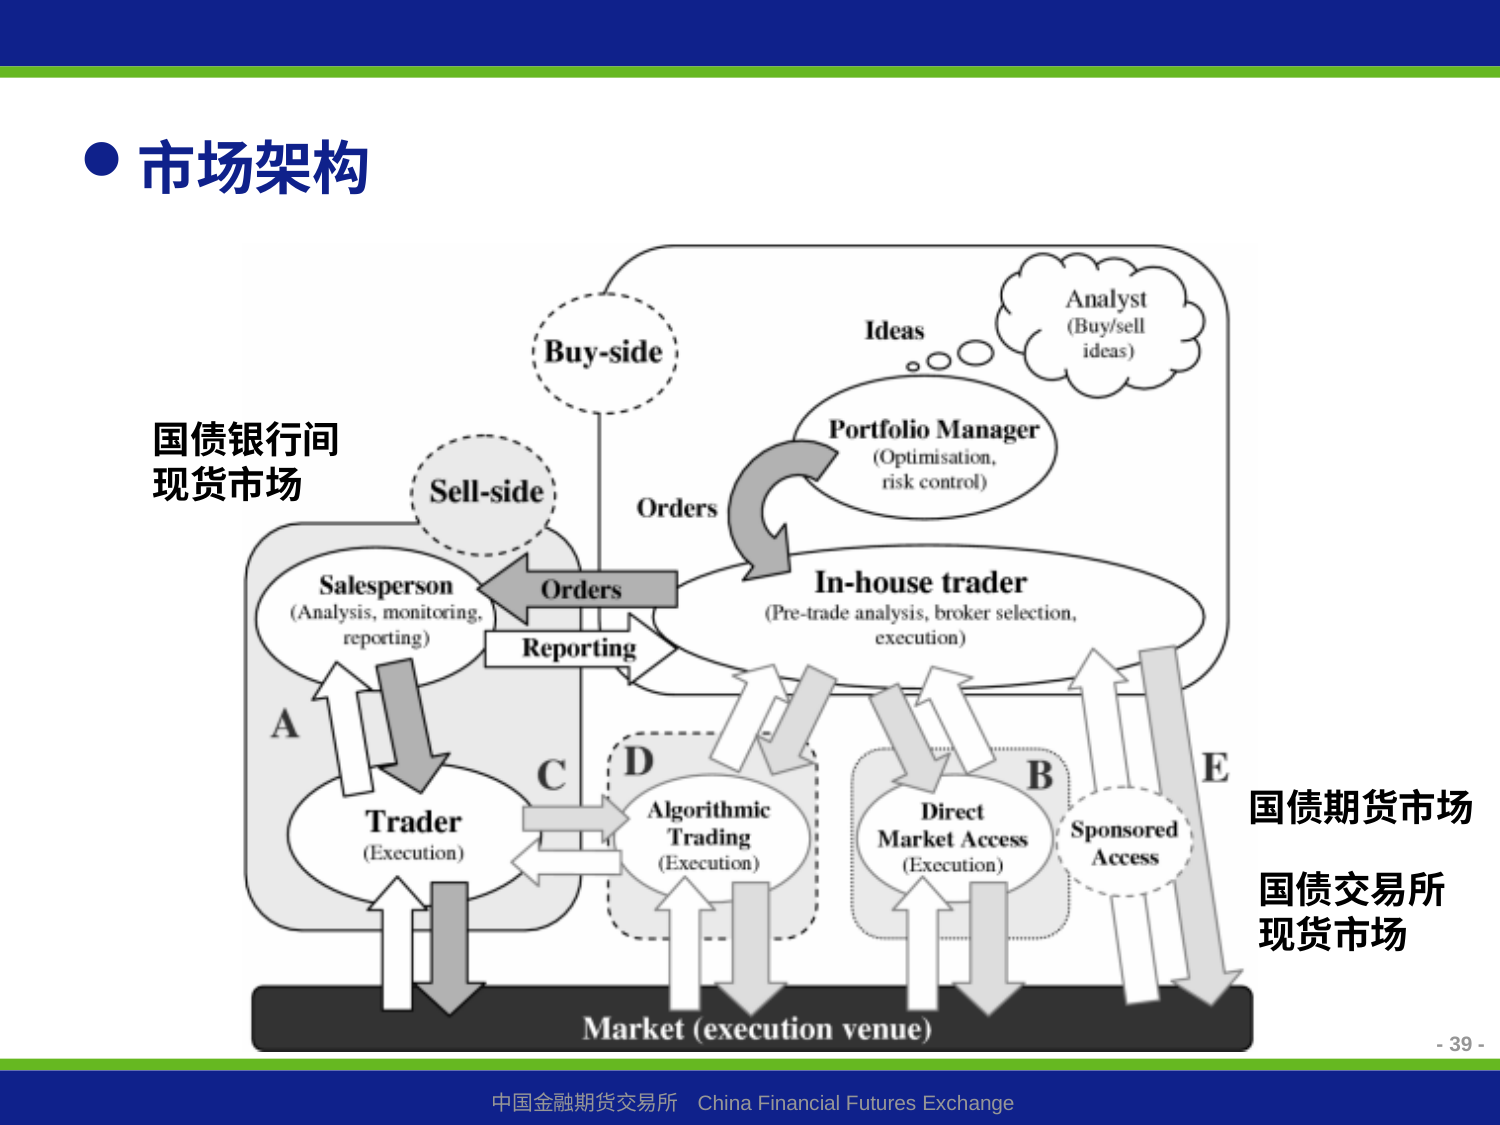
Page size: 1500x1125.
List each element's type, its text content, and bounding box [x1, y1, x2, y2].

title 市场架构 [64, 113, 1117, 221]
text_box 国债银行间 现货市场 [138, 408, 236, 514]
slide_number - 39 - [1204, 1022, 1500, 1078]
text_box 国债交易所 现货市场 [1262, 858, 1461, 963]
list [241, 243, 1258, 1052]
text_box 国债期货市场 [1262, 776, 1489, 837]
